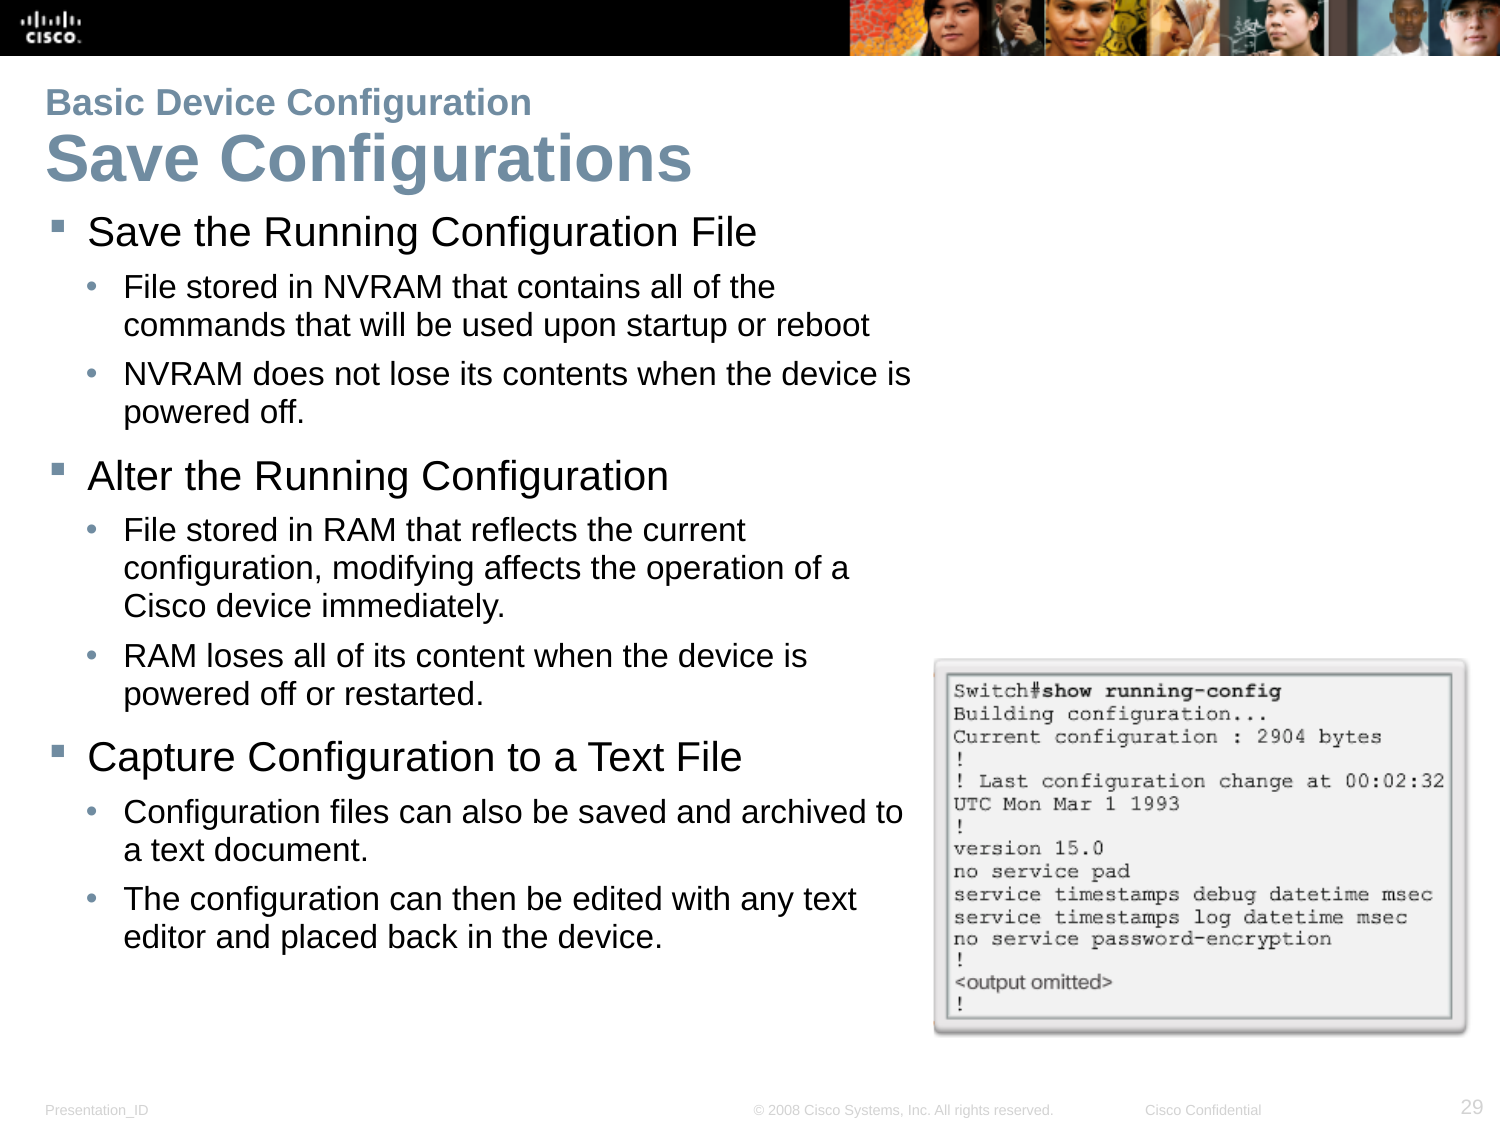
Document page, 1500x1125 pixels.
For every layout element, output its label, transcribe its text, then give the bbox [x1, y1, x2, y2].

picture [933, 657, 1475, 1038]
picture [0, 0, 1500, 56]
list Save the Running Configuration File File stored in NVRAM that contains all of the commands that will be used upon startup or reboot NVRAM does not lose its contents when the device is powered off. Alter the Running Configuration File stored in RAM that reflects the current configuration, modifying affects the operation of a Cisco device immediately. RAM loses all of its content when the device is powered off or restarted. Capture Configuration to a Text File Configuration files can also be saved and archived to a text document. The configuration can then be edited with any text editor and placed back in the device. [34, 202, 931, 1038]
title Basic Device Configuration Save Configurations [31, 64, 1471, 203]
